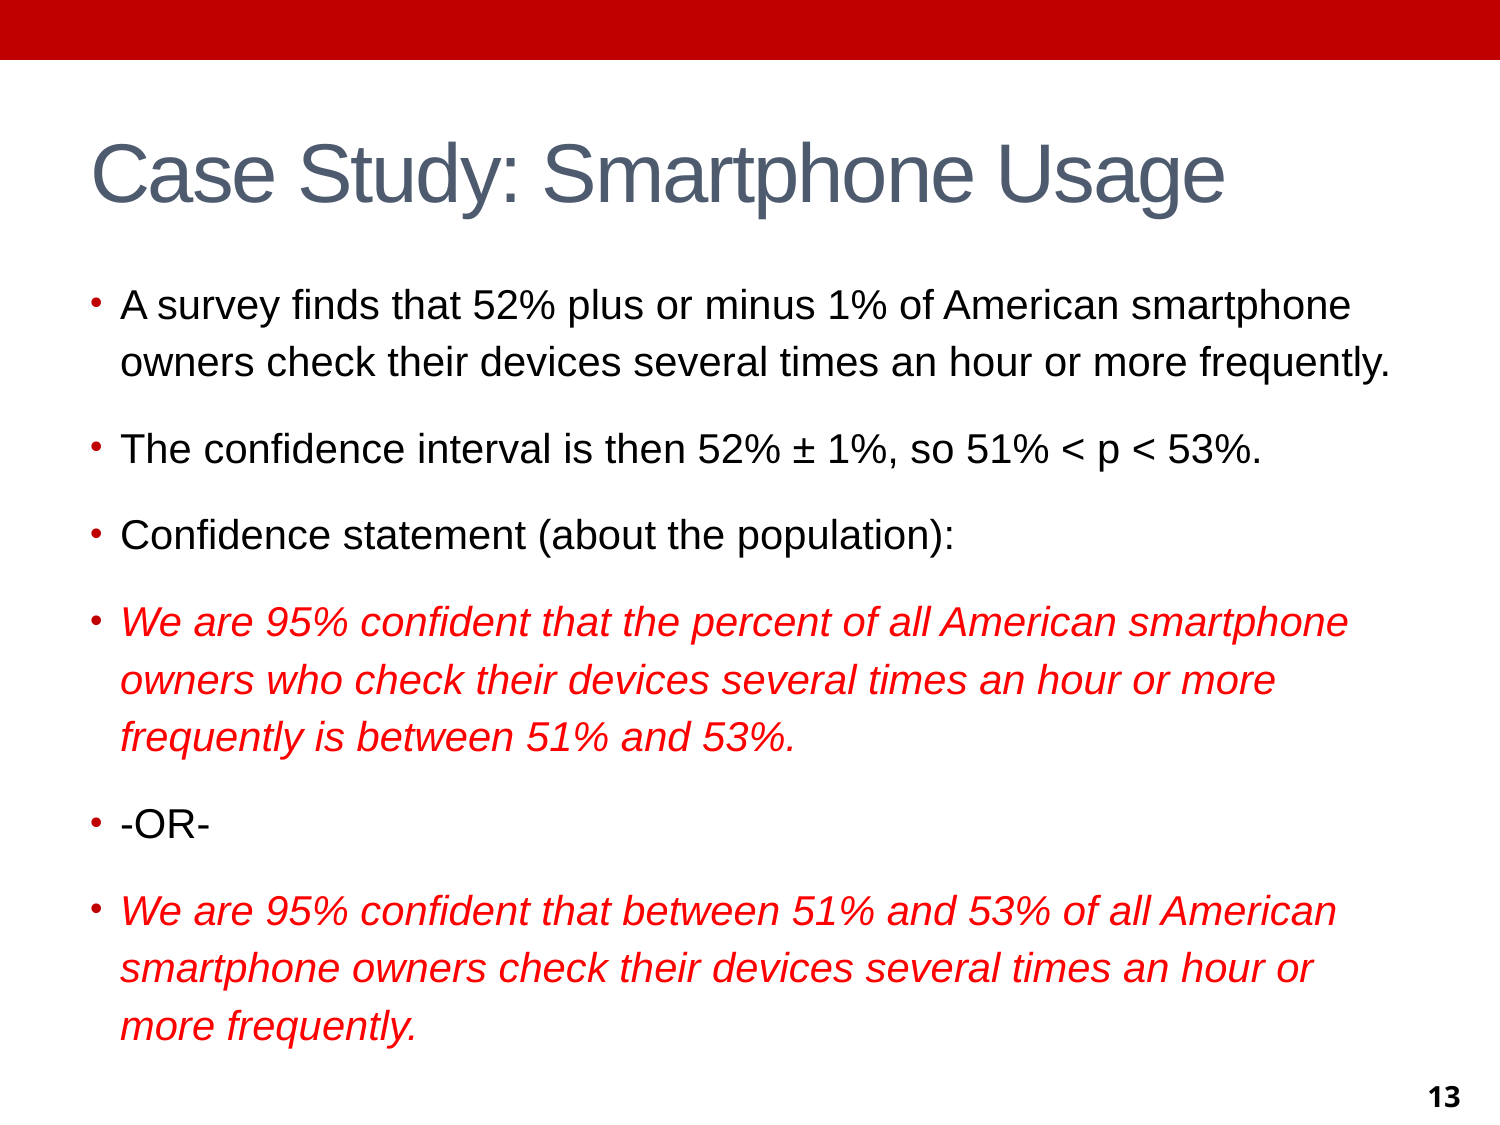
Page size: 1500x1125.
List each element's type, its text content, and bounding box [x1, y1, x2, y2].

title Case Study: Smartphone Usage [75, 87, 1425, 250]
slide_number 13 [1412, 1071, 1500, 1125]
list A survey finds that 52% plus or minus 1% of American smartphone owners check their devices several times an hour or more frequently. The confidence interval is then 52% ± 1%, so 51% < p < 53%. Confidence statement (about the population): We are 95% confident that the percent of all American smartphone owners who check their devices several times an hour or more frequently is between 51% and 53%. -OR- We are 95% confident that between 51% and 53% of all American smartphone owners check their devices several times an hour or more frequently. [74, 262, 1426, 1063]
